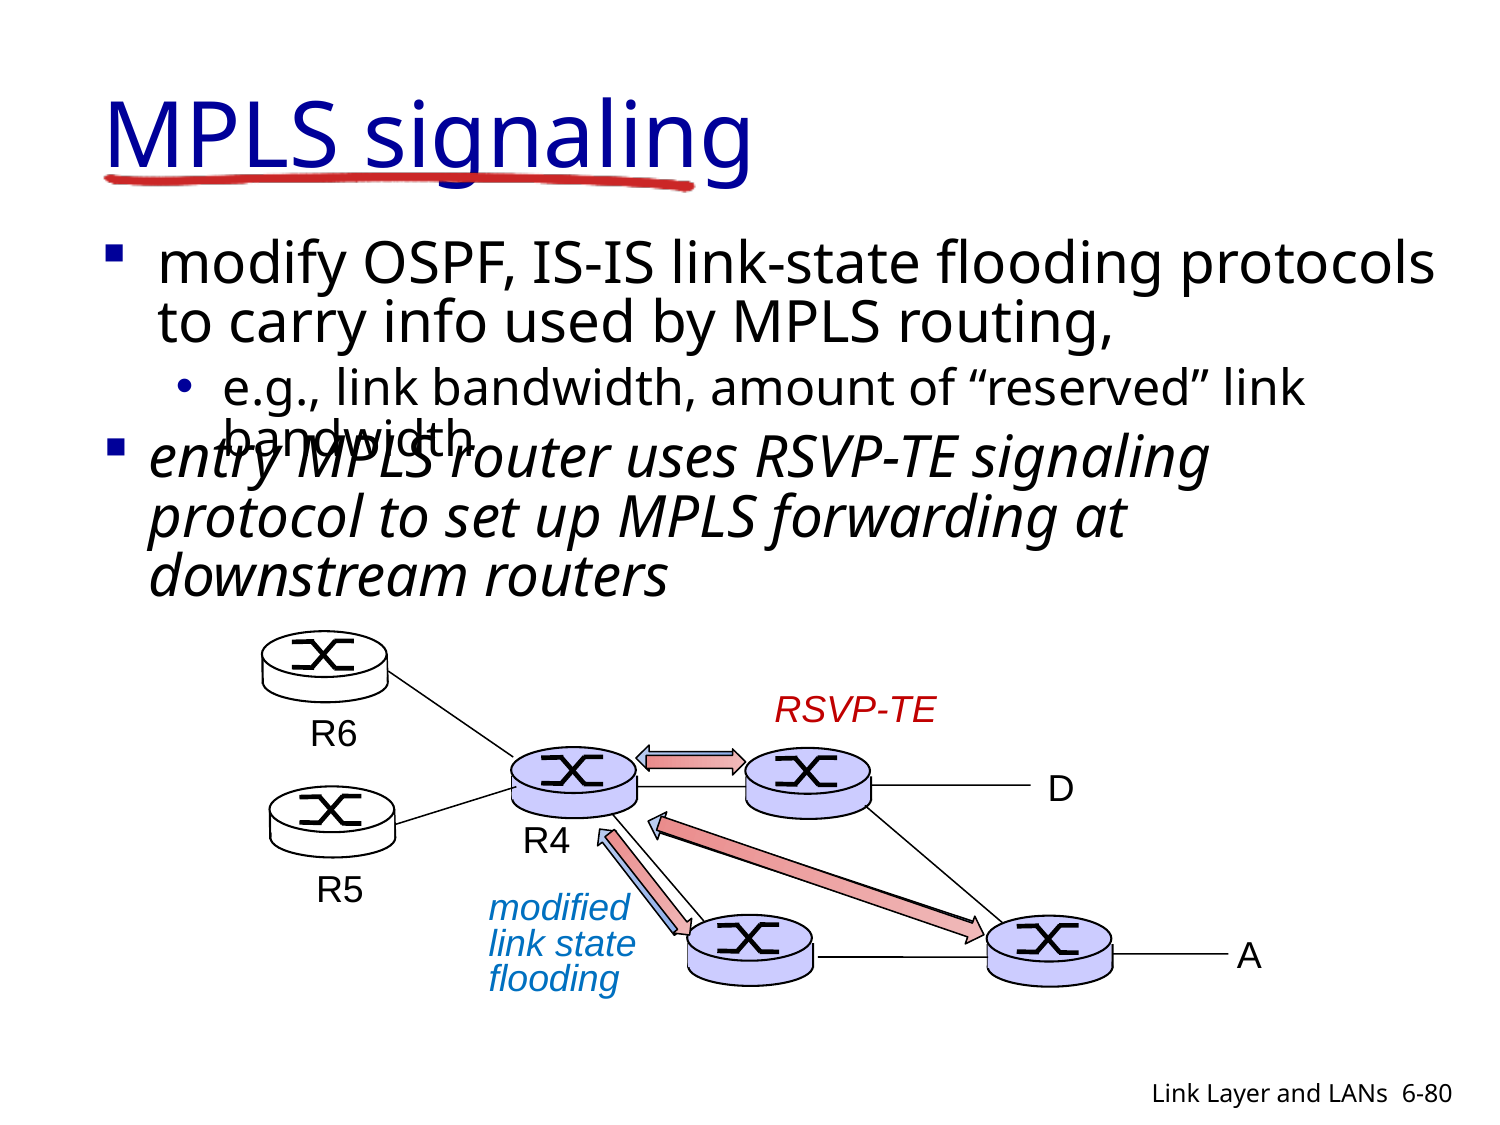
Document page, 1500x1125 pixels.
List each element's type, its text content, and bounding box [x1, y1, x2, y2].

text_box R5 [301, 866, 379, 918]
text_box entry MPLS router uses RSVP-TE signaling protocol to set up MPLS forwarding at downstream routers [87, 422, 1456, 597]
text_box D [1032, 756, 1090, 817]
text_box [269, 786, 396, 858]
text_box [637, 686, 994, 950]
picture [101, 168, 702, 198]
text_box R6 [295, 711, 373, 762]
title MPLS signaling [87, 37, 1363, 225]
slide_number 6-80 [1387, 1069, 1478, 1115]
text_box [472, 744, 984, 1008]
footer Link Layer and LANs [1045, 1069, 1404, 1110]
list modify OSPF, IS-IS link-state flooding protocols to carry info used by MPLS routing, e.g., link bandwidth, amount of “reserved” link bandwidth [85, 228, 1454, 450]
text_box A [1222, 923, 1277, 984]
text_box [988, 915, 1113, 987]
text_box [261, 630, 388, 703]
